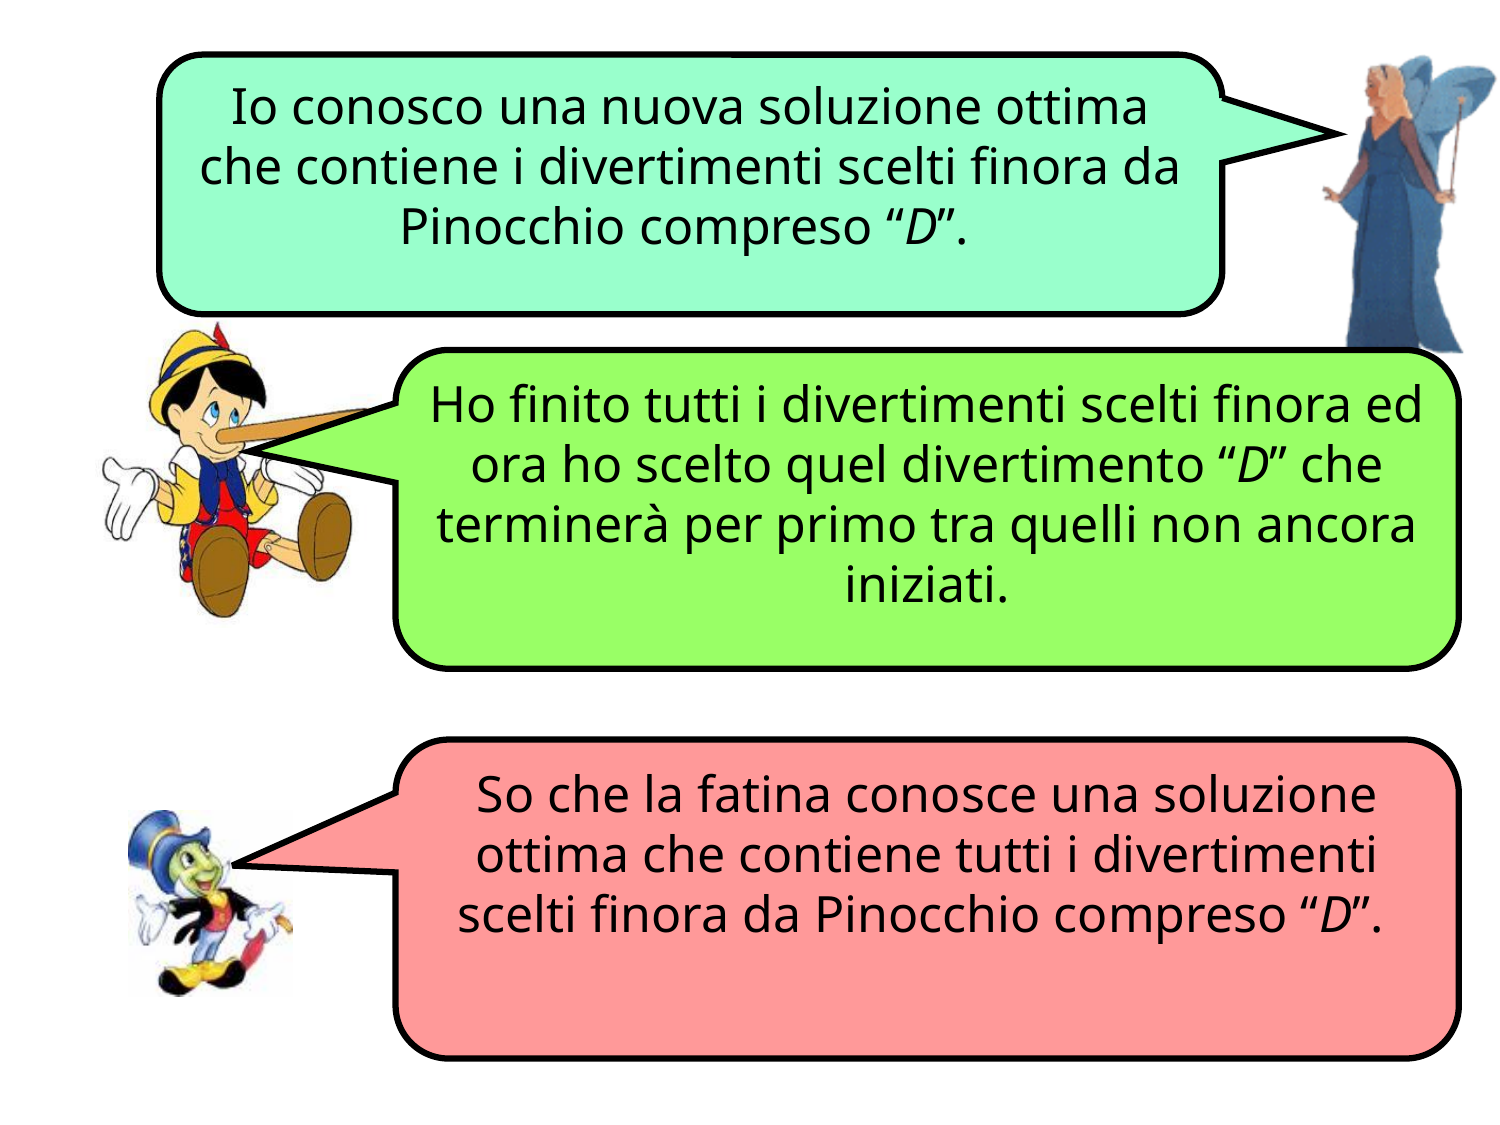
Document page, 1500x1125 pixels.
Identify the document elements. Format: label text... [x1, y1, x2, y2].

picture [1321, 54, 1500, 364]
text_box Io conosco una nuova soluzione ottima che contiene i divertimenti scelti finora da Pinocchio compreso “D”. [159, 54, 1316, 315]
text_box Ho finito tutti i divertimenti scelti finora ed ora ho scelto quel divertimento “D” che terminerà per primo tra quelli non ancora iniziati. [387, 349, 1459, 669]
text_box So che la fatina conosce una soluzione ottima che contiene tutti i divertimenti scelti finora da Pinocchio compreso “D”. [299, 739, 1459, 1059]
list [128, 810, 294, 997]
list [95, 302, 383, 628]
